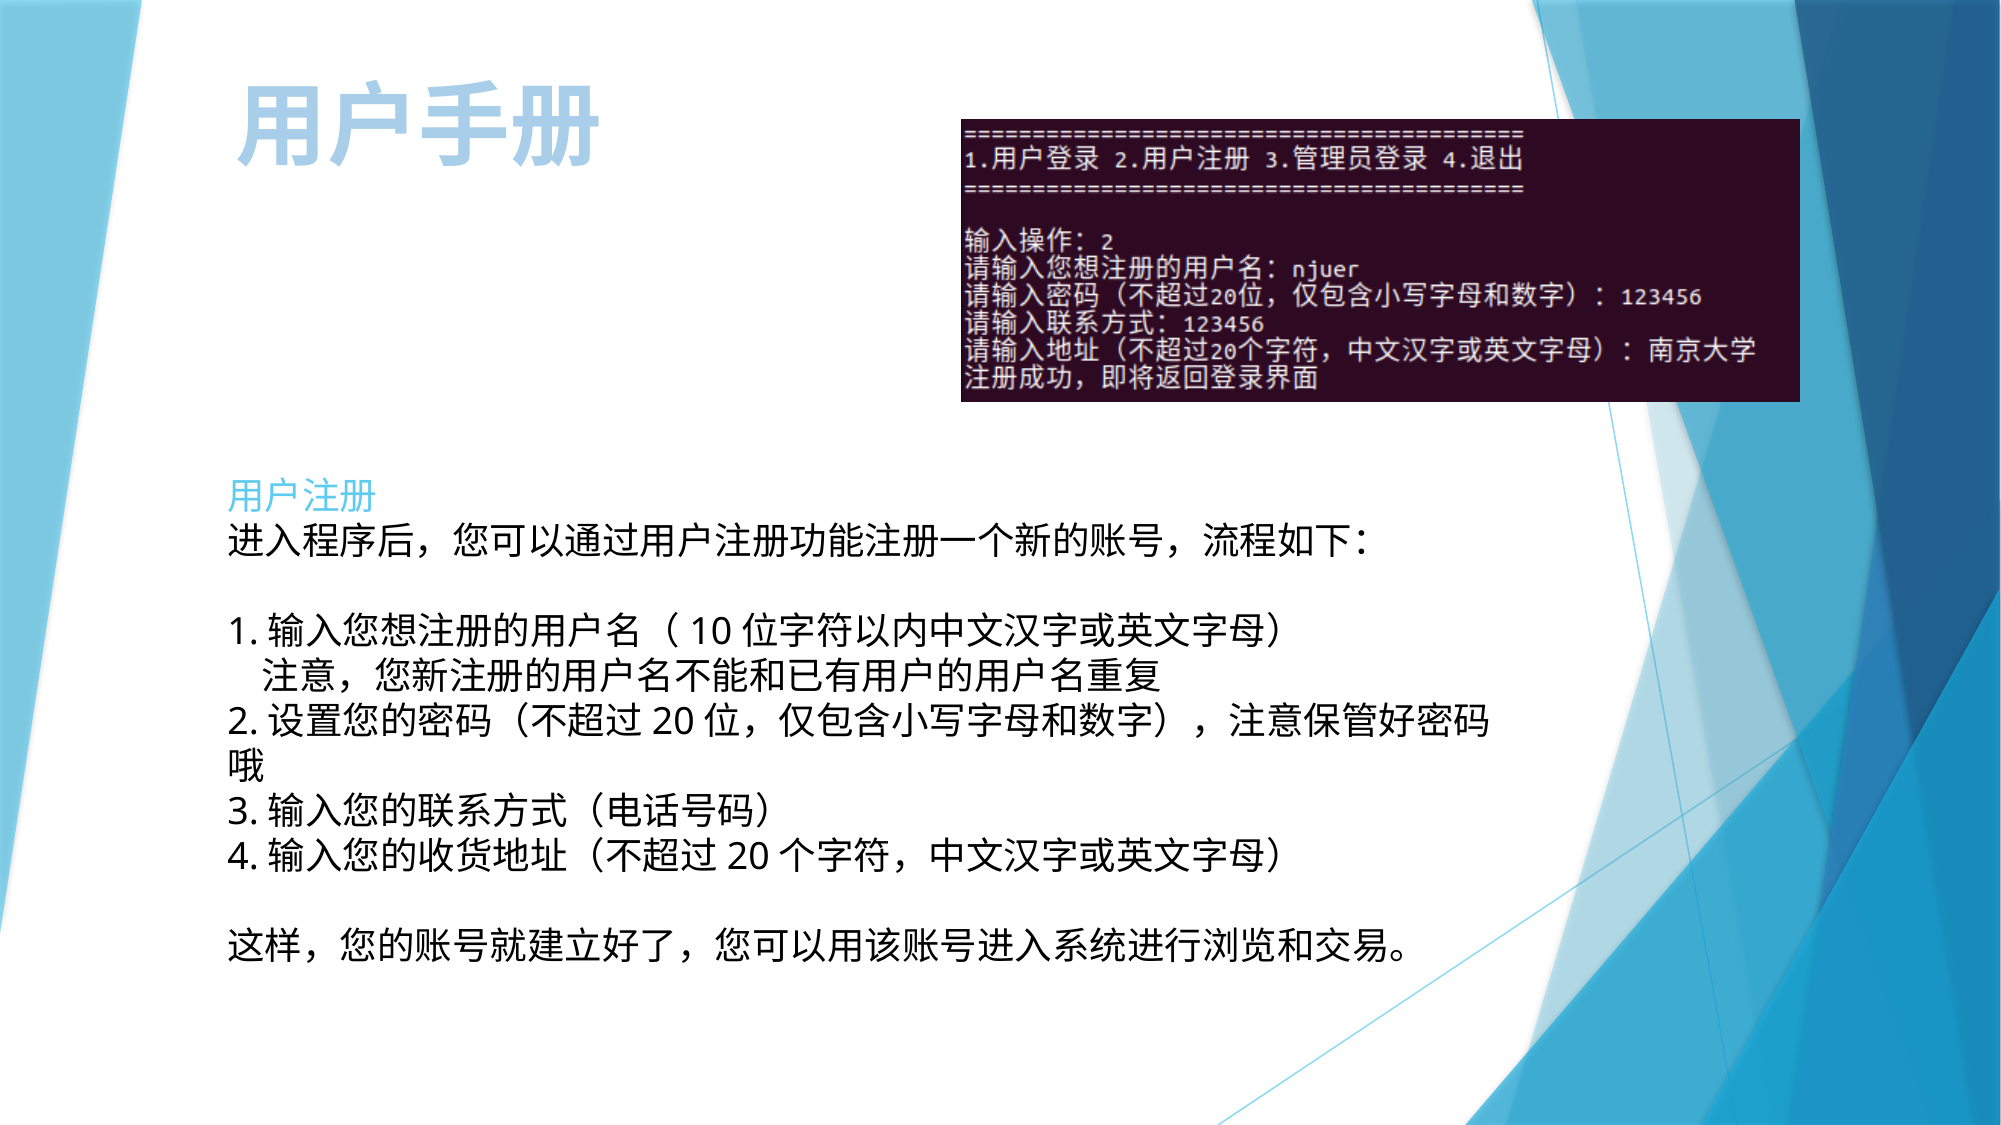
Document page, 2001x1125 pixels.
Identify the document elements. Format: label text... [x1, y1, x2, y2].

text_box 用户手册 [220, 59, 618, 185]
picture [961, 119, 1800, 403]
text_box 用户注册 进入程序后，您可以通过用户注册功能注册一个新的账号，流程如下： 1.输入您想注册的用户名（10位字符以内中文汉字或英文字母） 注意，您新注册的用户名不能和已有用户的用户名重复 2.设置您的密码（不超过20位，仅包含小写字母和数字），注意保管好密码哦 3.输入您的联系方式（电话号码） 4.输入您的收货地址（不超过20个字符，中文汉字或英文字母） 这样，您的账号就建立好了，您可以用该账号进入系统进行浏览和交易。 [212, 464, 1519, 1020]
